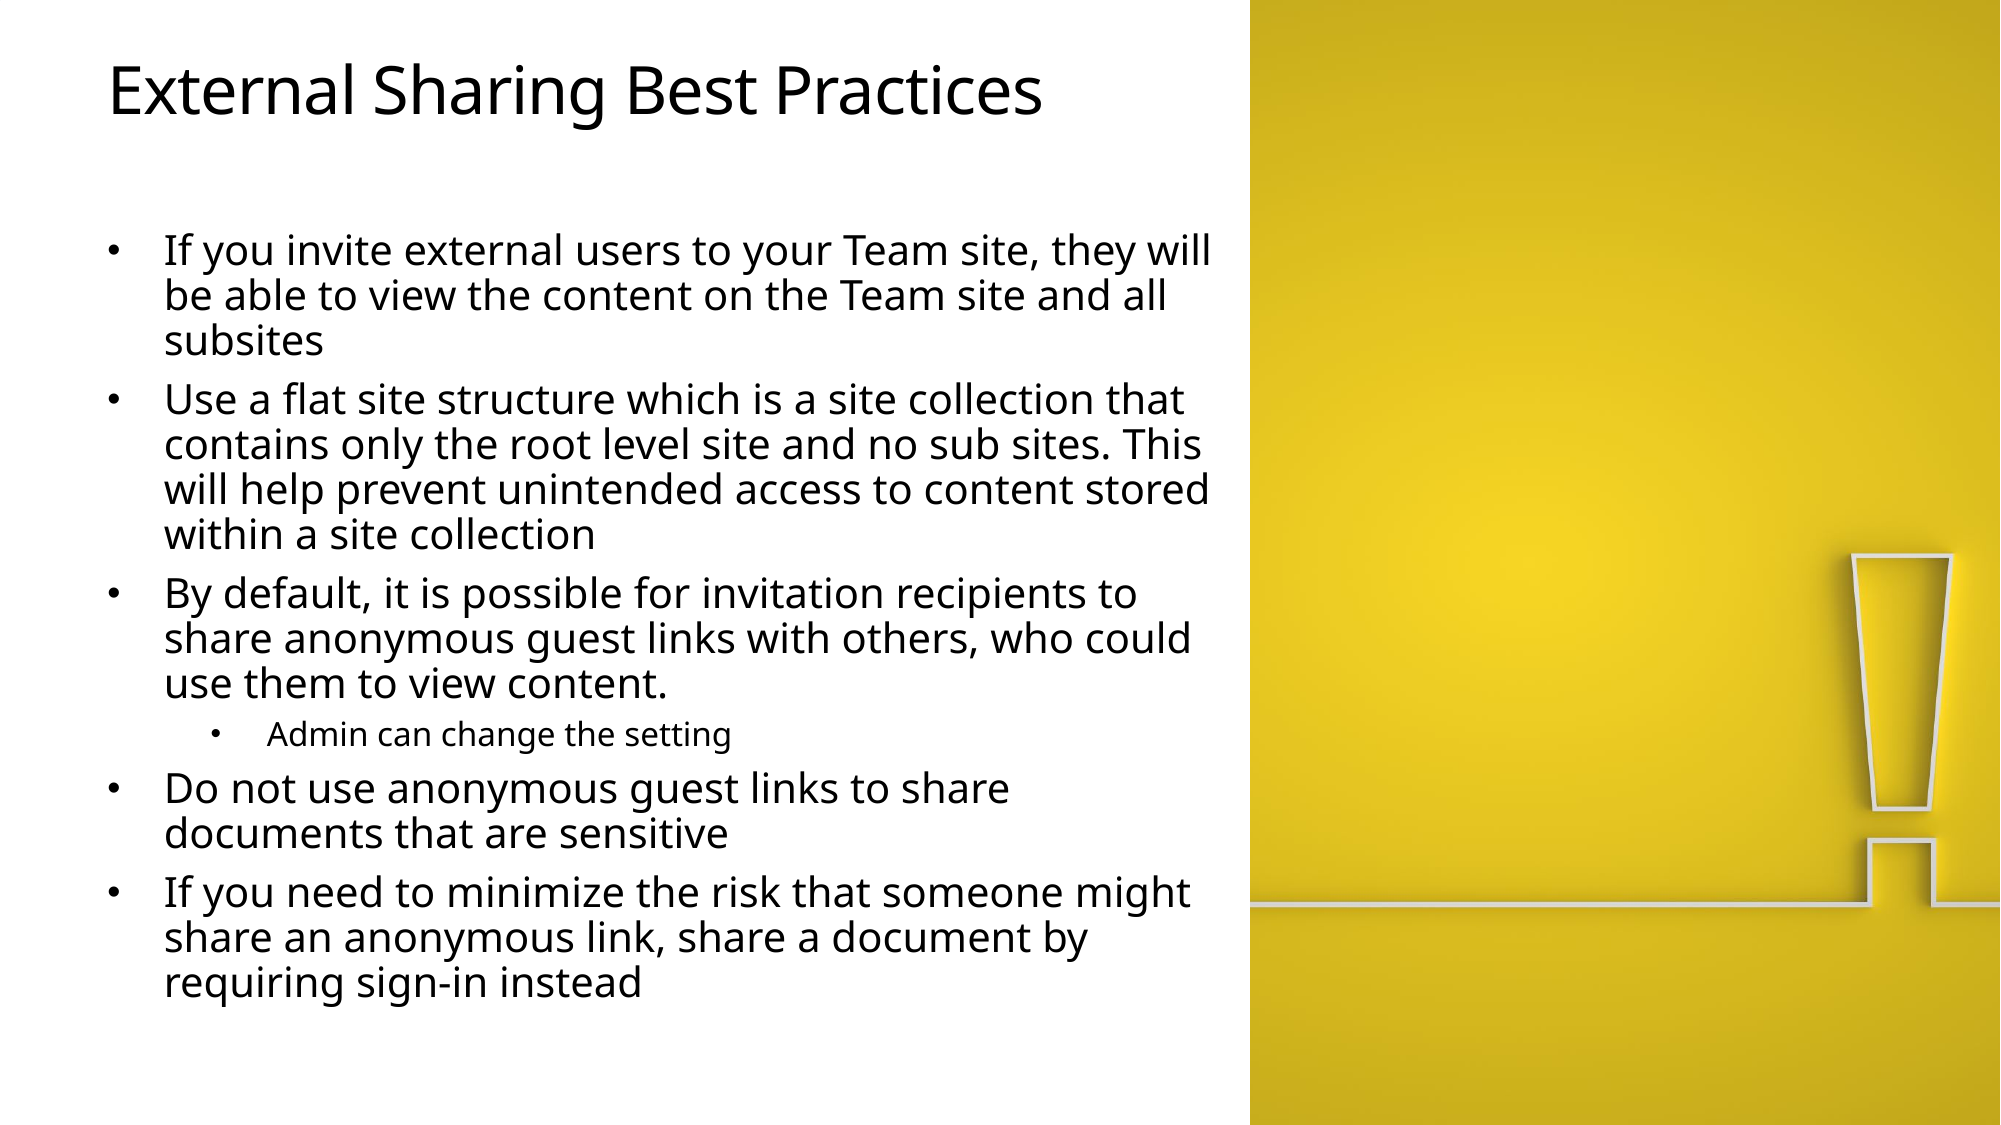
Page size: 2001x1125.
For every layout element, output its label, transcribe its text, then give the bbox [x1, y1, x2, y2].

title External Sharing Best Practices [107, 52, 1213, 129]
list If you invite external users to your Team site, they will be able to view the content on the Team site and all subsites Use a flat site structure which is a site collection that contains only the root level site and no sub sites. This will help prevent unintended access to content stored within a site collection By default, it is possible for invitation recipients to share anonymous guest links with others, who could use them to view content. Admin can change the setting Do not use anonymous guest links to share documents that are sensitive If you need to minimize the risk that someone might share an anonymous link, share a document by requiring sign-in instead [107, 229, 1213, 1025]
picture [1249, 0, 2000, 1125]
